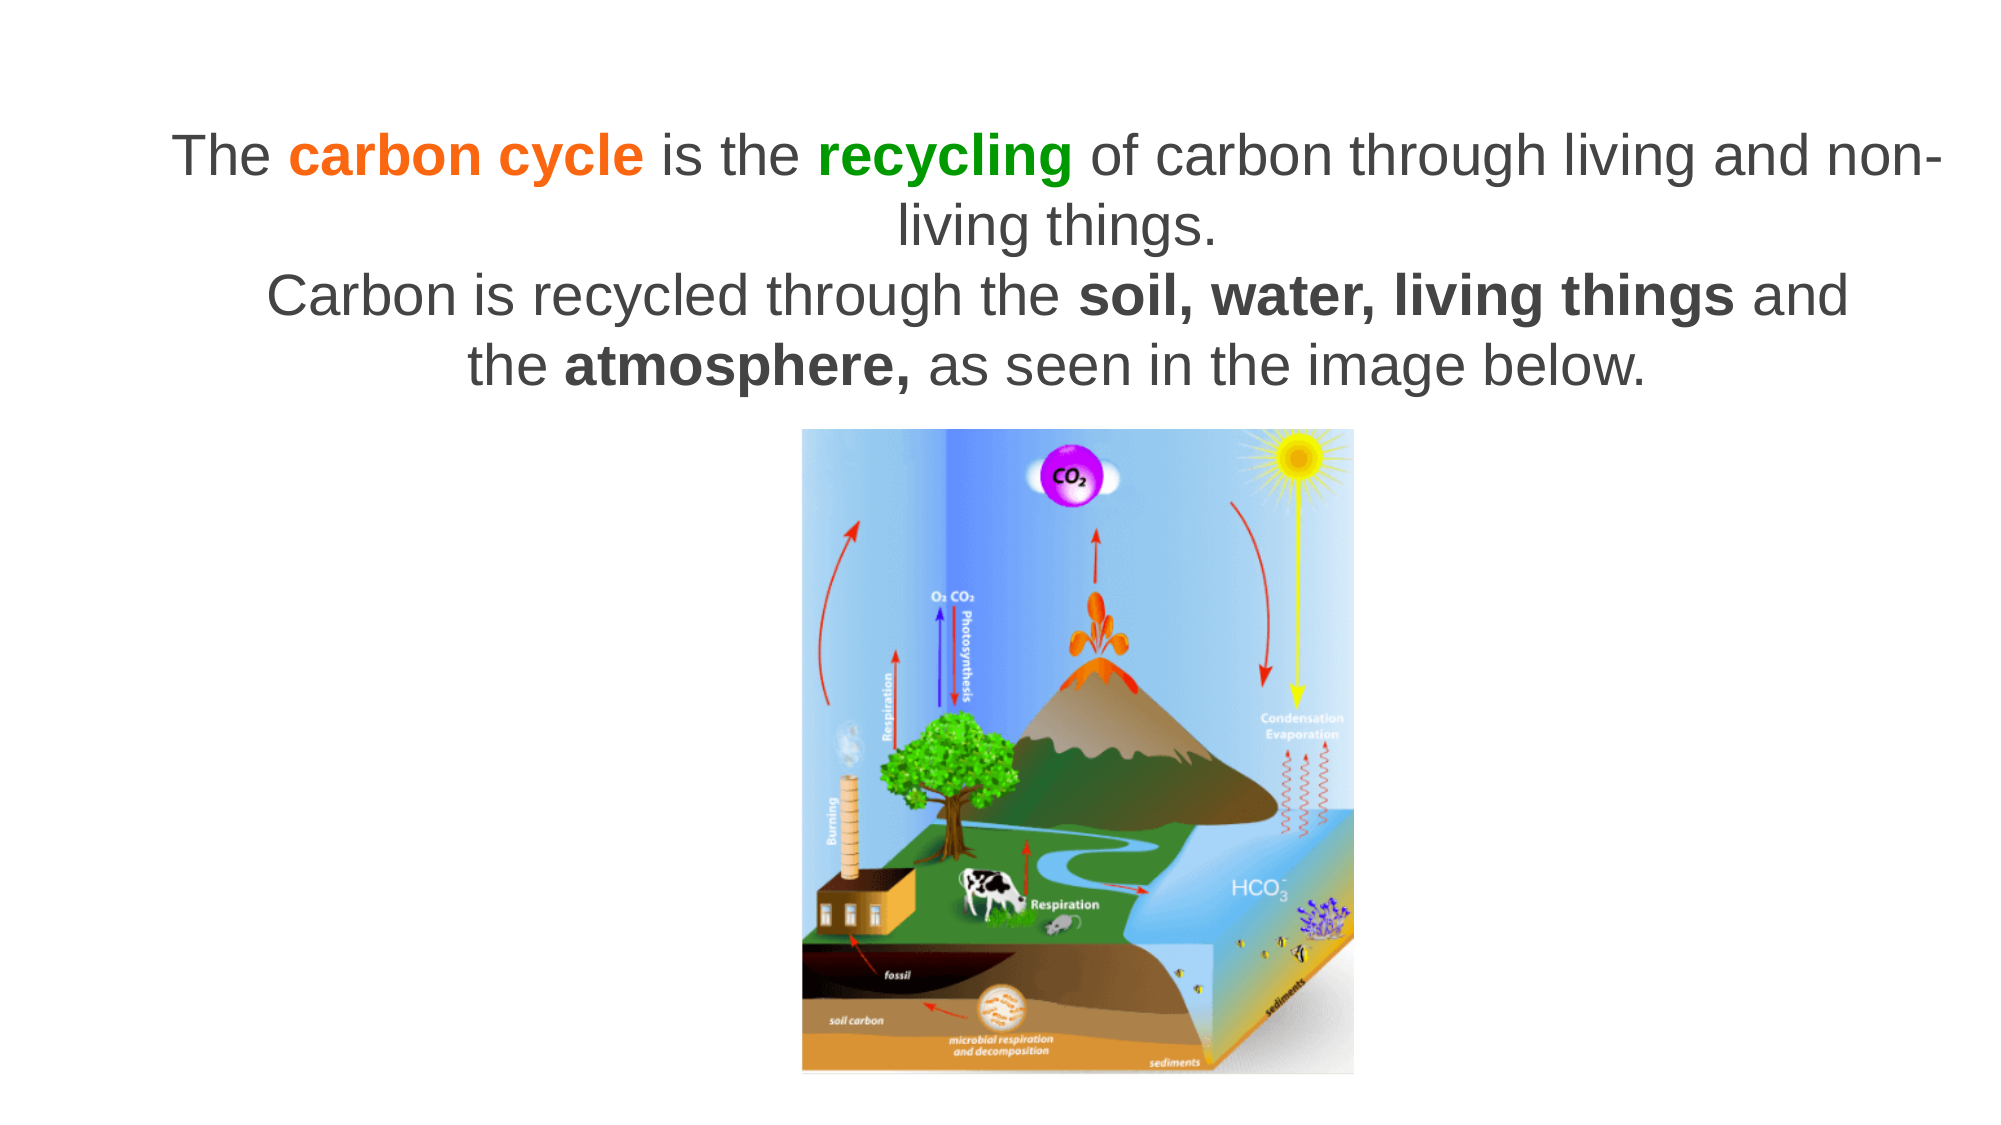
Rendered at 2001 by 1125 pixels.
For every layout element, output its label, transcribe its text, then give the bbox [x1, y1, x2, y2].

text_box The carbon cycle is the recycling of carbon through living and non-living things. Carbon is recycled through the soil, water, living things and the atmosphere, as seen in the image below. [131, 109, 1986, 405]
picture [801, 429, 1354, 1075]
